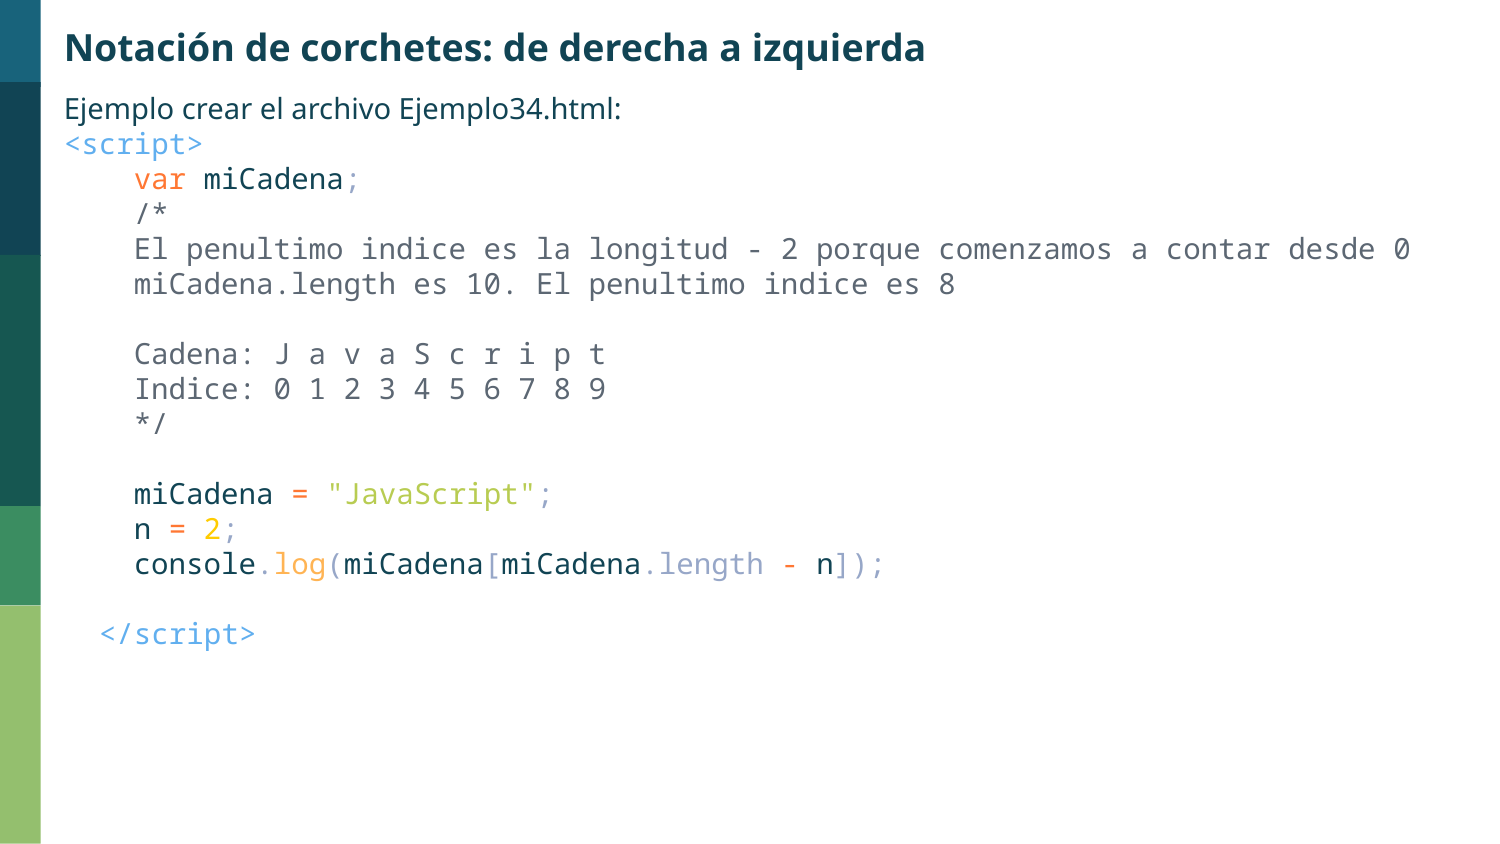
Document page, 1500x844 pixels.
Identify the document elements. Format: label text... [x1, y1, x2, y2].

text_box Ejemplo crear el archivo Ejemplo34.html: <script> var miCadena; /* El penultimo indice es la longitud - 2 porque comenzamos a contar desde 0 miCadena.length es 10. El penultimo indice es 8 Cadena: J a v a S c r i p t Indice: 0 1 2 3 4 5 6 7 8 9 */ miCadena = "JavaScript"; n = 2; console.log(miCadena[miCadena.length - n]); </script> [48, 75, 1480, 815]
text_box Notación de corchetes: de derecha a izquierda [48, 0, 1131, 94]
